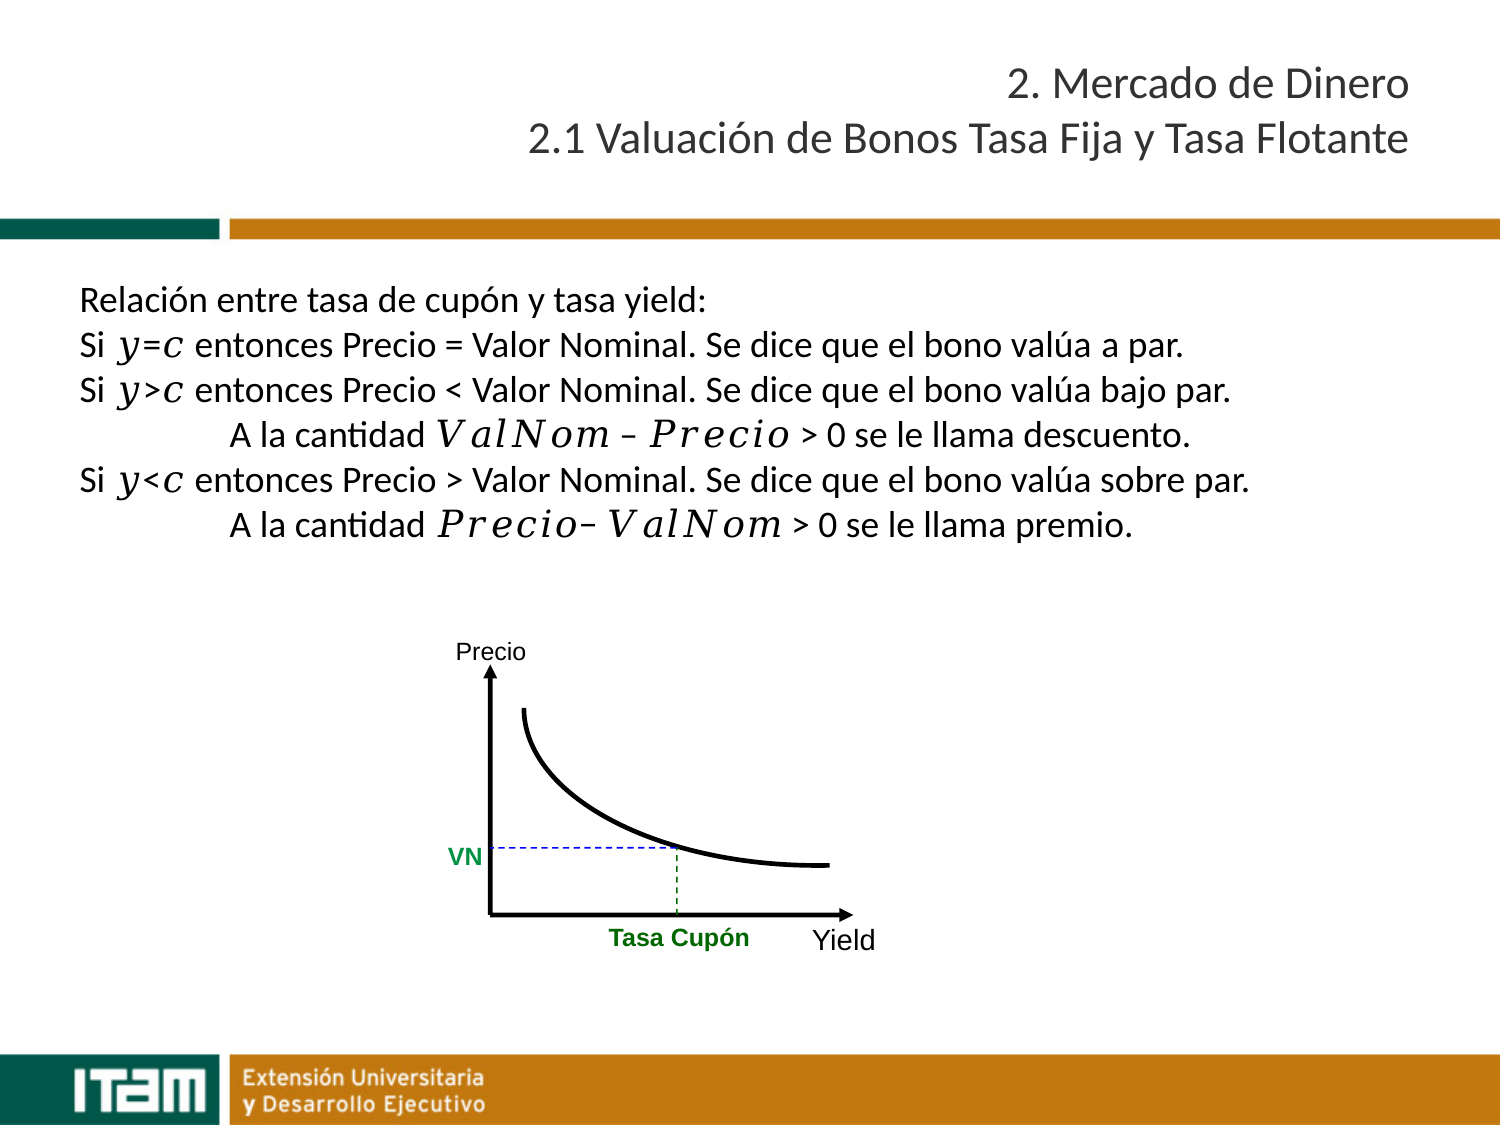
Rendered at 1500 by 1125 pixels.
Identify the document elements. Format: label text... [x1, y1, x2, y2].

title 2. Mercado de Dinero 2.1 Valuación de Bonos Tasa Fija y Tasa Flotante [75, 45, 1425, 233]
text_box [440, 627, 892, 965]
picture [0, 0, 1500, 1125]
list Relación entre tasa de cupón y tasa yield: Si 𝑦=𝑐 entonces Precio = Valor Nominal. Se dice que el bono valúa a par. Si 𝑦>𝑐 entonces Precio < Valor Nominal. Se dice que el bono valúa bajo par. A la cantidad 𝑉𝑎𝑙𝑁𝑜𝑚 – 𝑃𝑟𝑒𝑐𝑖𝑜 > 0 se le llama descuento. Si 𝑦<𝑐 entonces Precio > Valor Nominal. Se dice que el bono valúa sobre par. A la cantidad 𝑃𝑟𝑒𝑐𝑖𝑜− 𝑉𝑎𝑙𝑁𝑜𝑚 > 0 se le llama premio. [64, 267, 1415, 1024]
